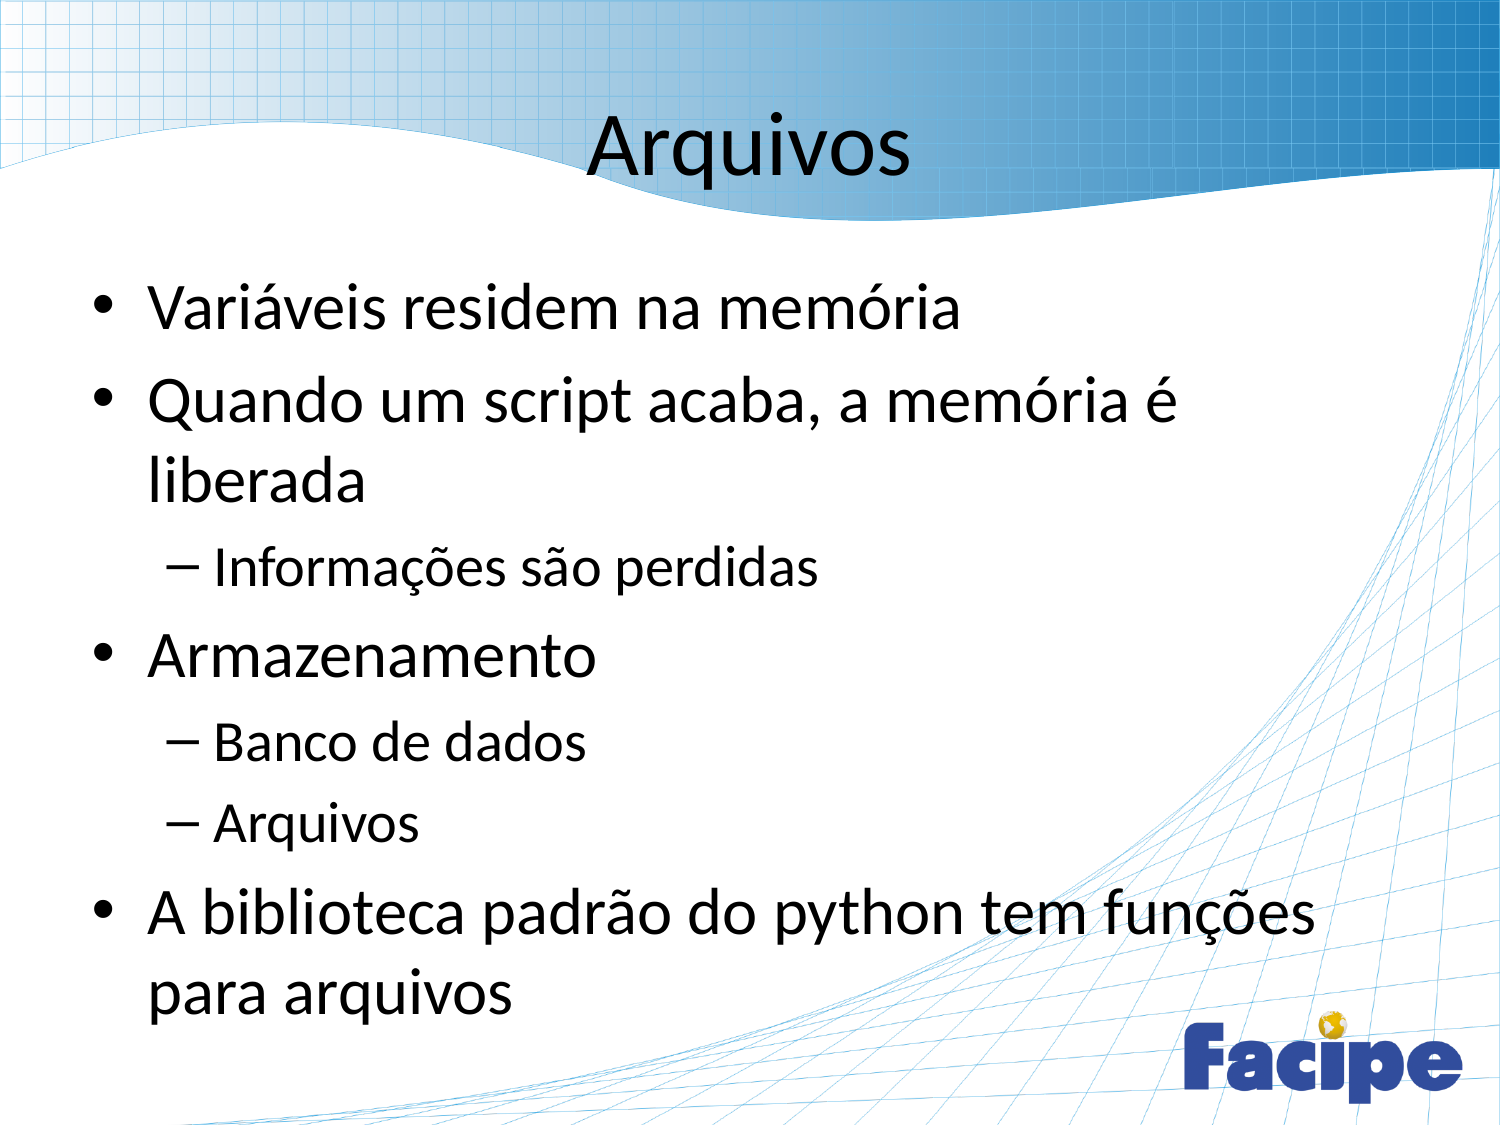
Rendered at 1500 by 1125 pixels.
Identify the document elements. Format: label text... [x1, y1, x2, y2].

title Arquivos [74, 44, 1426, 233]
list Variáveis residem na memória Quando um script acaba, a memória é liberada Informações são perdidas Armazenamento Banco de dados Arquivos A biblioteca padrão do python tem funções para arquivos [76, 255, 1427, 999]
picture [0, 0, 1500, 1125]
